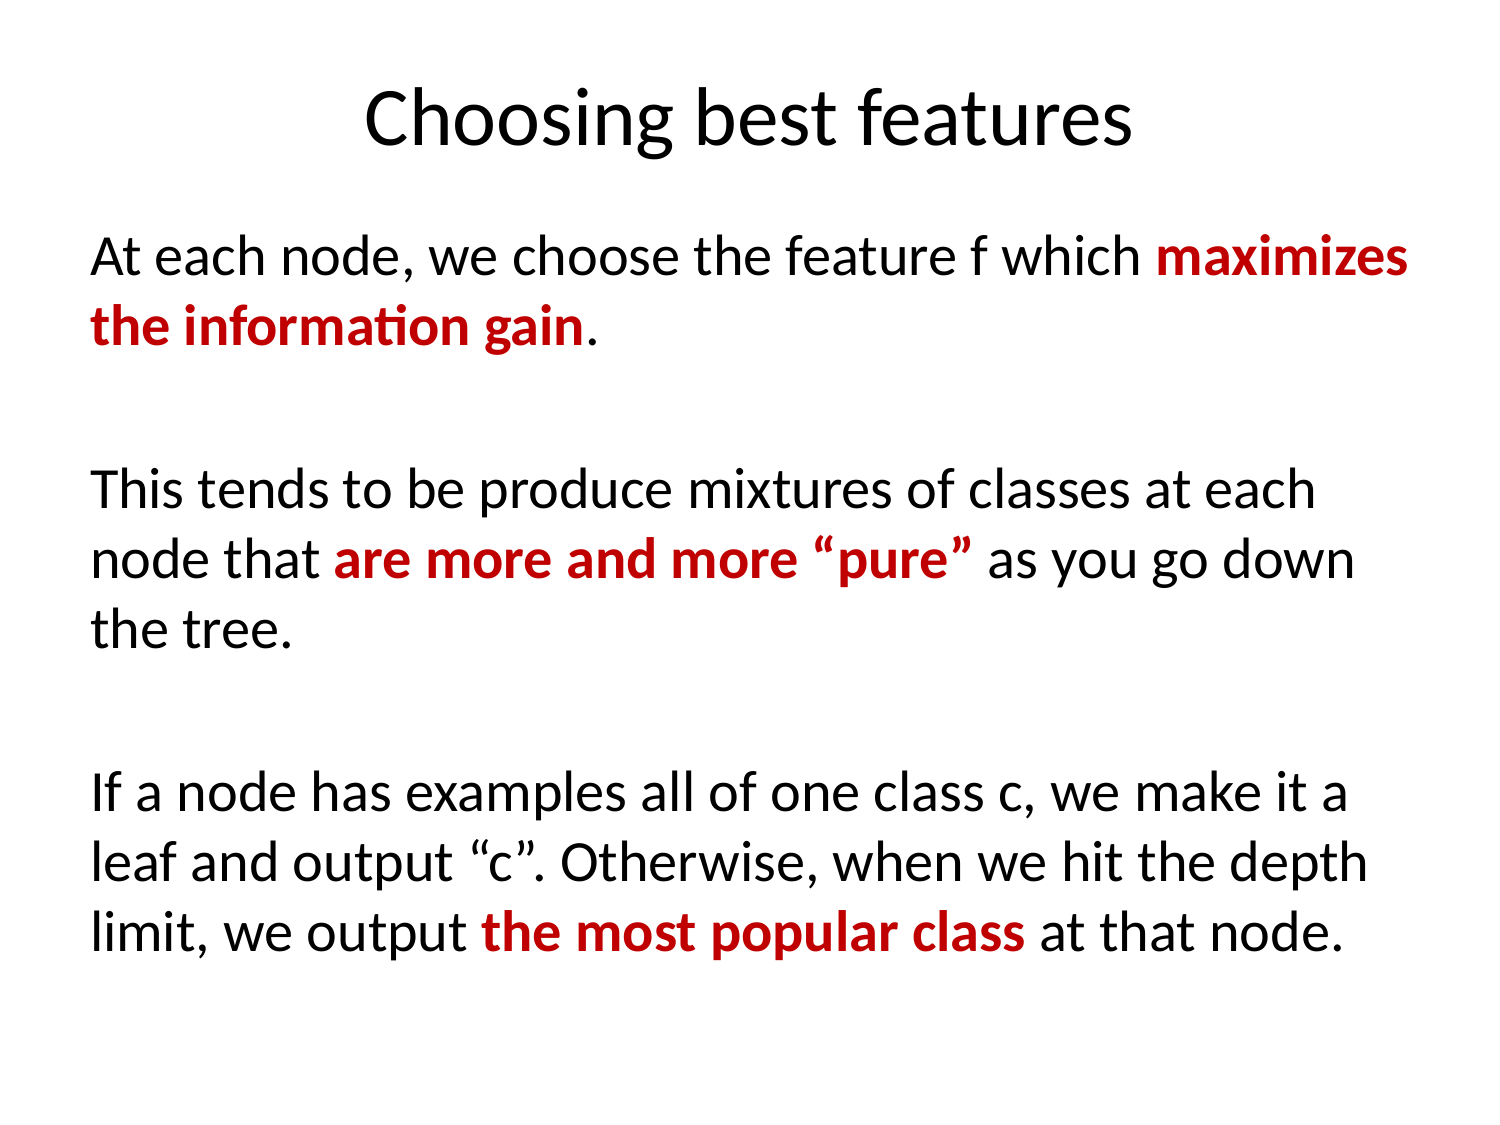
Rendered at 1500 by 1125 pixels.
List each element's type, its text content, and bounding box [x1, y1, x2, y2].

list At each node, we choose the feature f which maximizes the information gain. This tends to be produce mixtures of classes at each node that are more and more “pure” as you go down the tree. If a node has examples all of one class c, we make it a leaf and output “c”. Otherwise, when we hit the depth limit, we output the most popular class at that node. [75, 210, 1425, 1005]
title Choosing best features [75, 18, 1425, 206]
